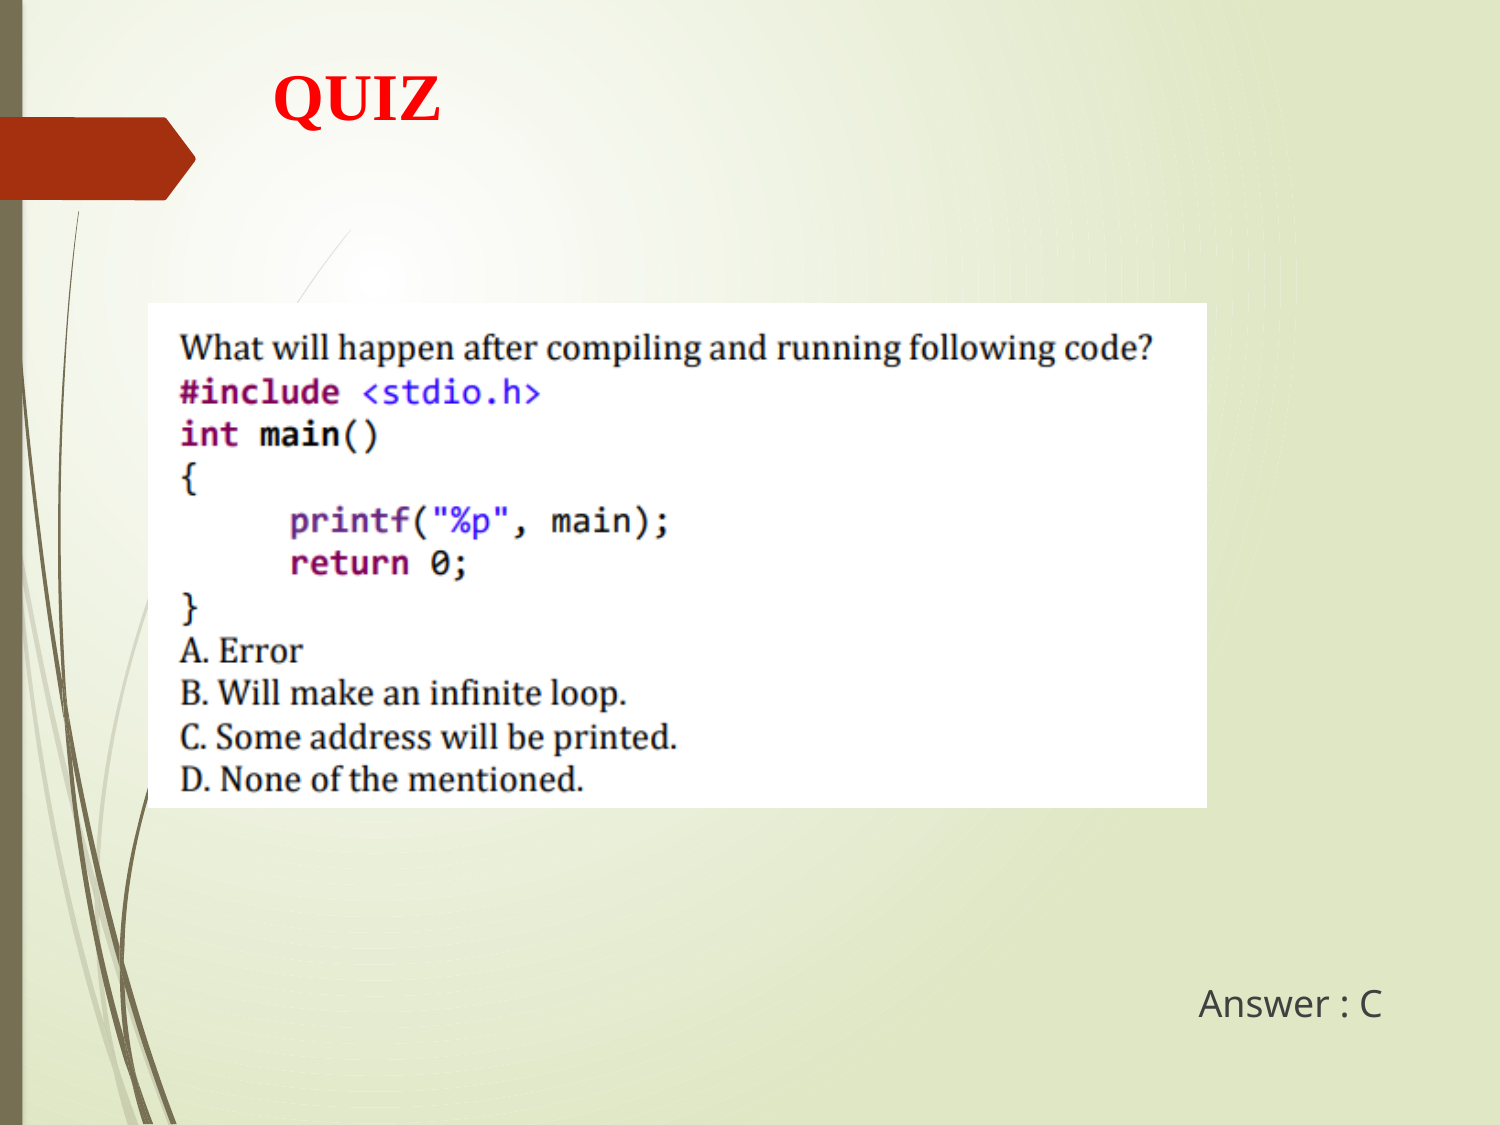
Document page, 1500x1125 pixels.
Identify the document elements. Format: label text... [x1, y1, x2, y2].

text_box QUIZ [163, 46, 551, 142]
text_box Answer : C [1183, 972, 1453, 1055]
picture [147, 303, 1208, 808]
